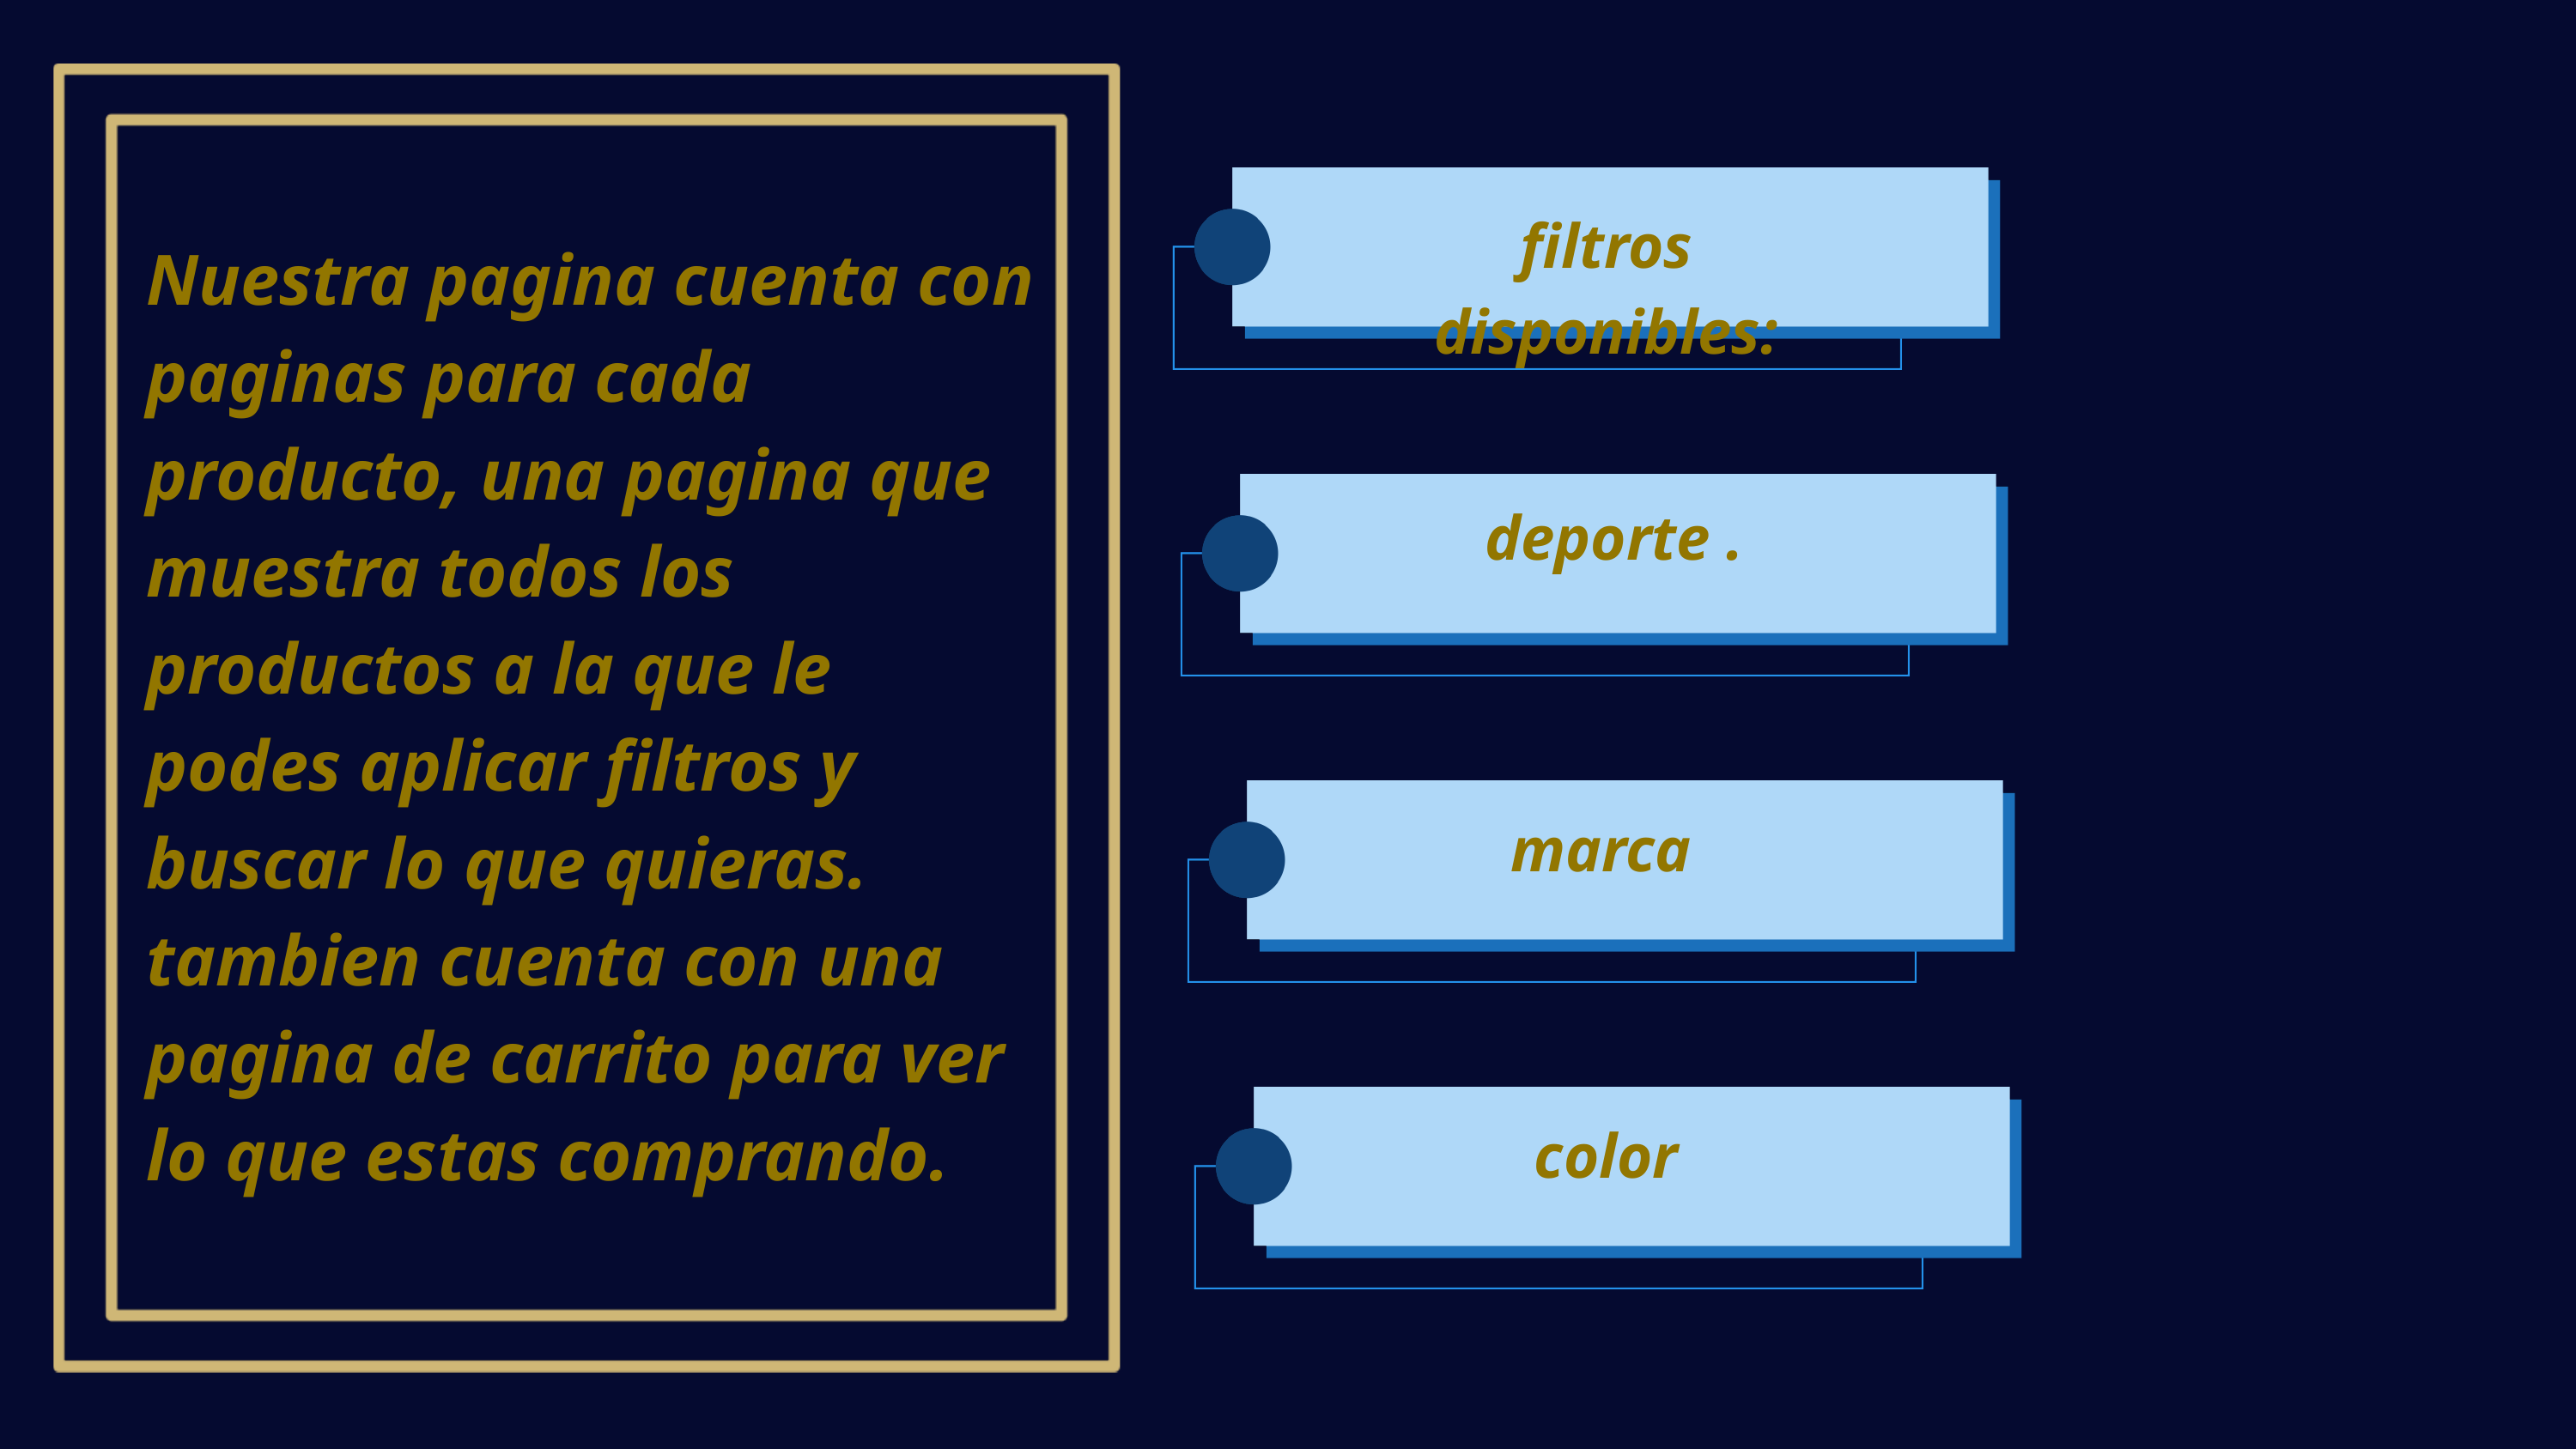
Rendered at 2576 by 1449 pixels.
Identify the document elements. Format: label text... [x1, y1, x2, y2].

text_box filtros disponibles: [1342, 195, 1871, 367]
text_box color [1531, 1105, 1682, 1191]
text_box [1180, 474, 2008, 676]
text_box Nuestra pagina cuenta con paginas para cada producto, una pagina que muestra todos los productos a la que le podes aplicar filtros y buscar lo que quieras. tambien cuenta con una pagina de carrito para ver lo que estas comprando. [146, 221, 1040, 1292]
text_box [1187, 780, 2015, 983]
text_box marca [1505, 798, 1697, 884]
text_box [53, 64, 1121, 1373]
text_box deporte . [1482, 487, 1747, 573]
text_box [1194, 1087, 2022, 1289]
text_box [1172, 167, 2001, 370]
